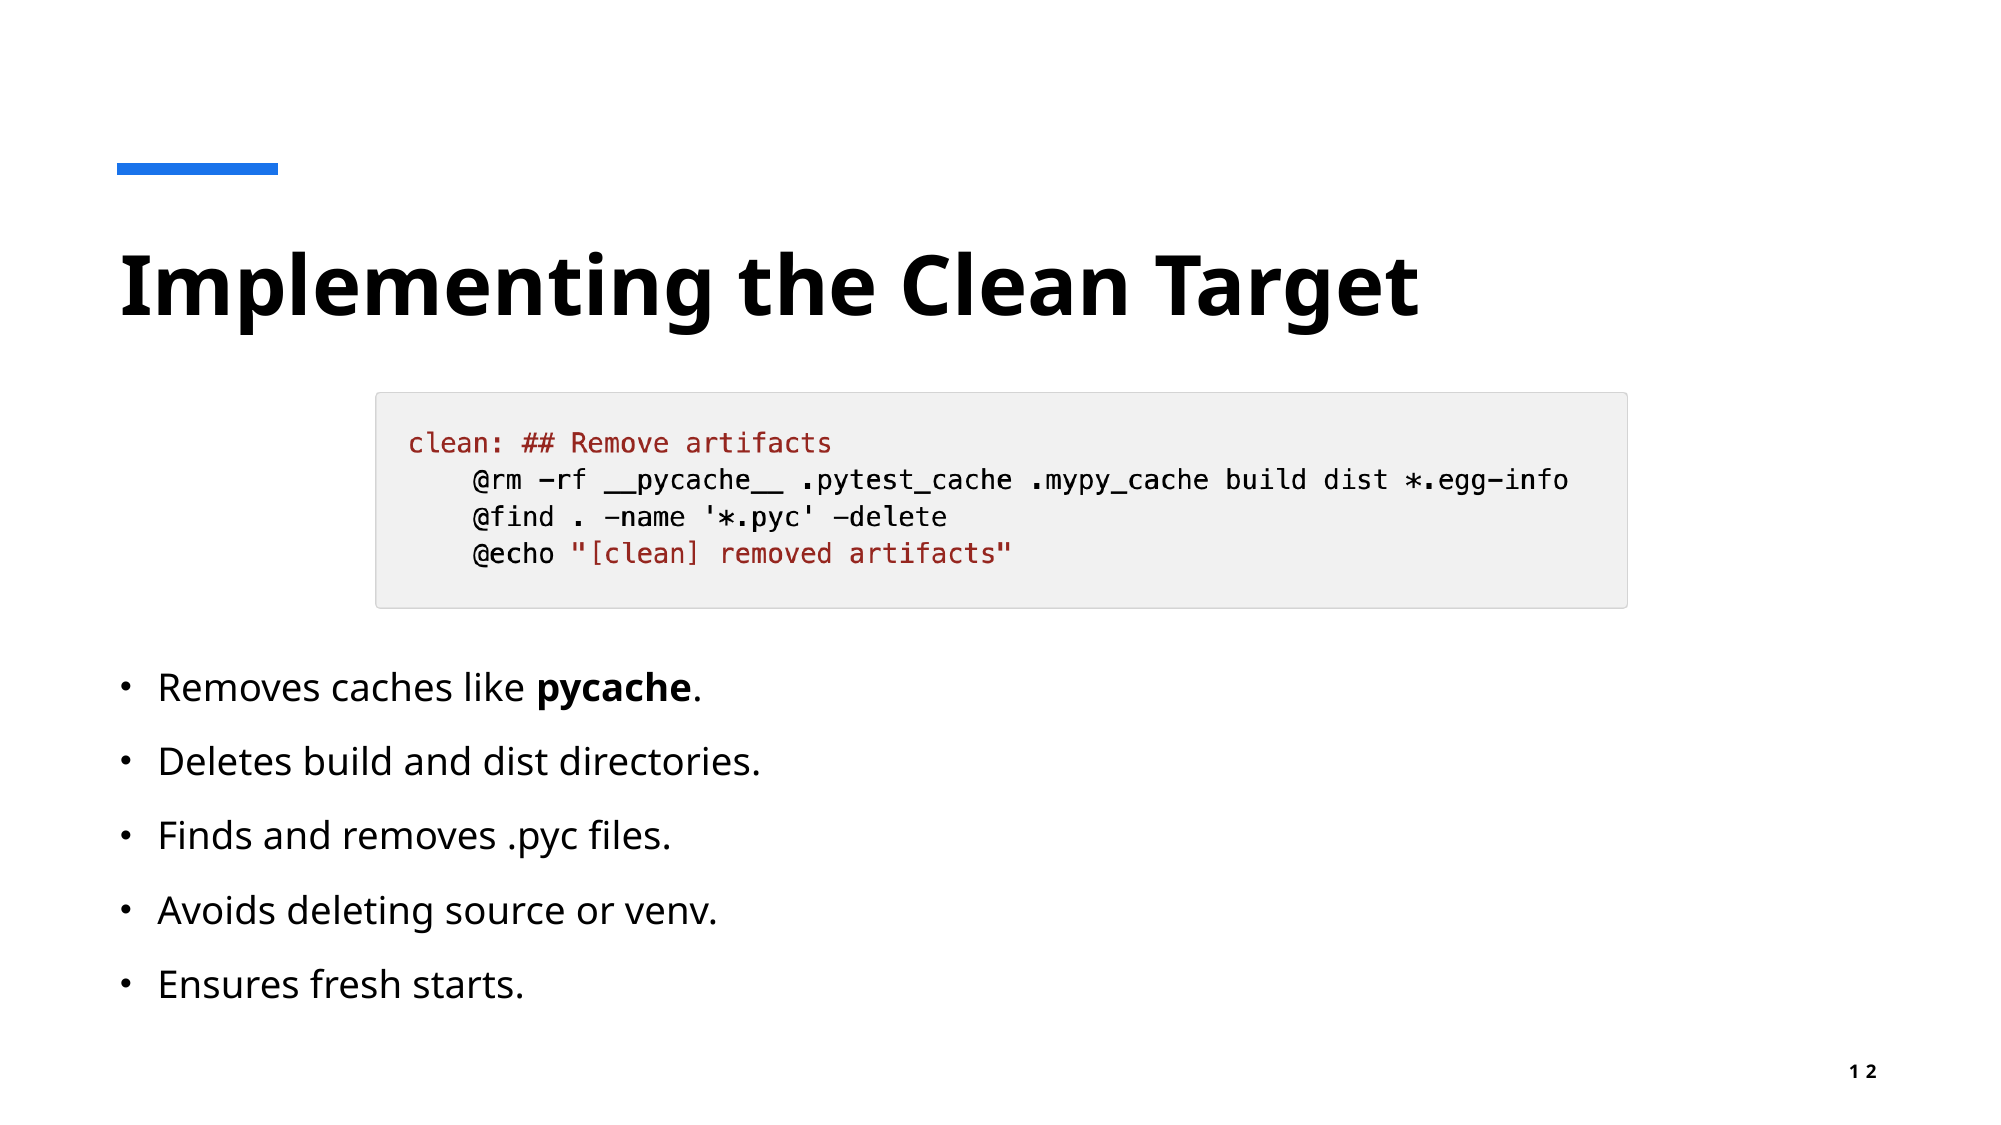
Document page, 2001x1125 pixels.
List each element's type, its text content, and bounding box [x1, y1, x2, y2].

list Removes caches like pycache. Deletes build and dist directories. Finds and removes .pyc files. Avoids deleting source or venv. Ensures fresh starts. [105, 431, 1892, 1017]
picture [360, 384, 1636, 616]
slide_number 12 [1772, 1042, 1892, 1103]
title Implementing the Clean Target [105, 224, 1892, 405]
